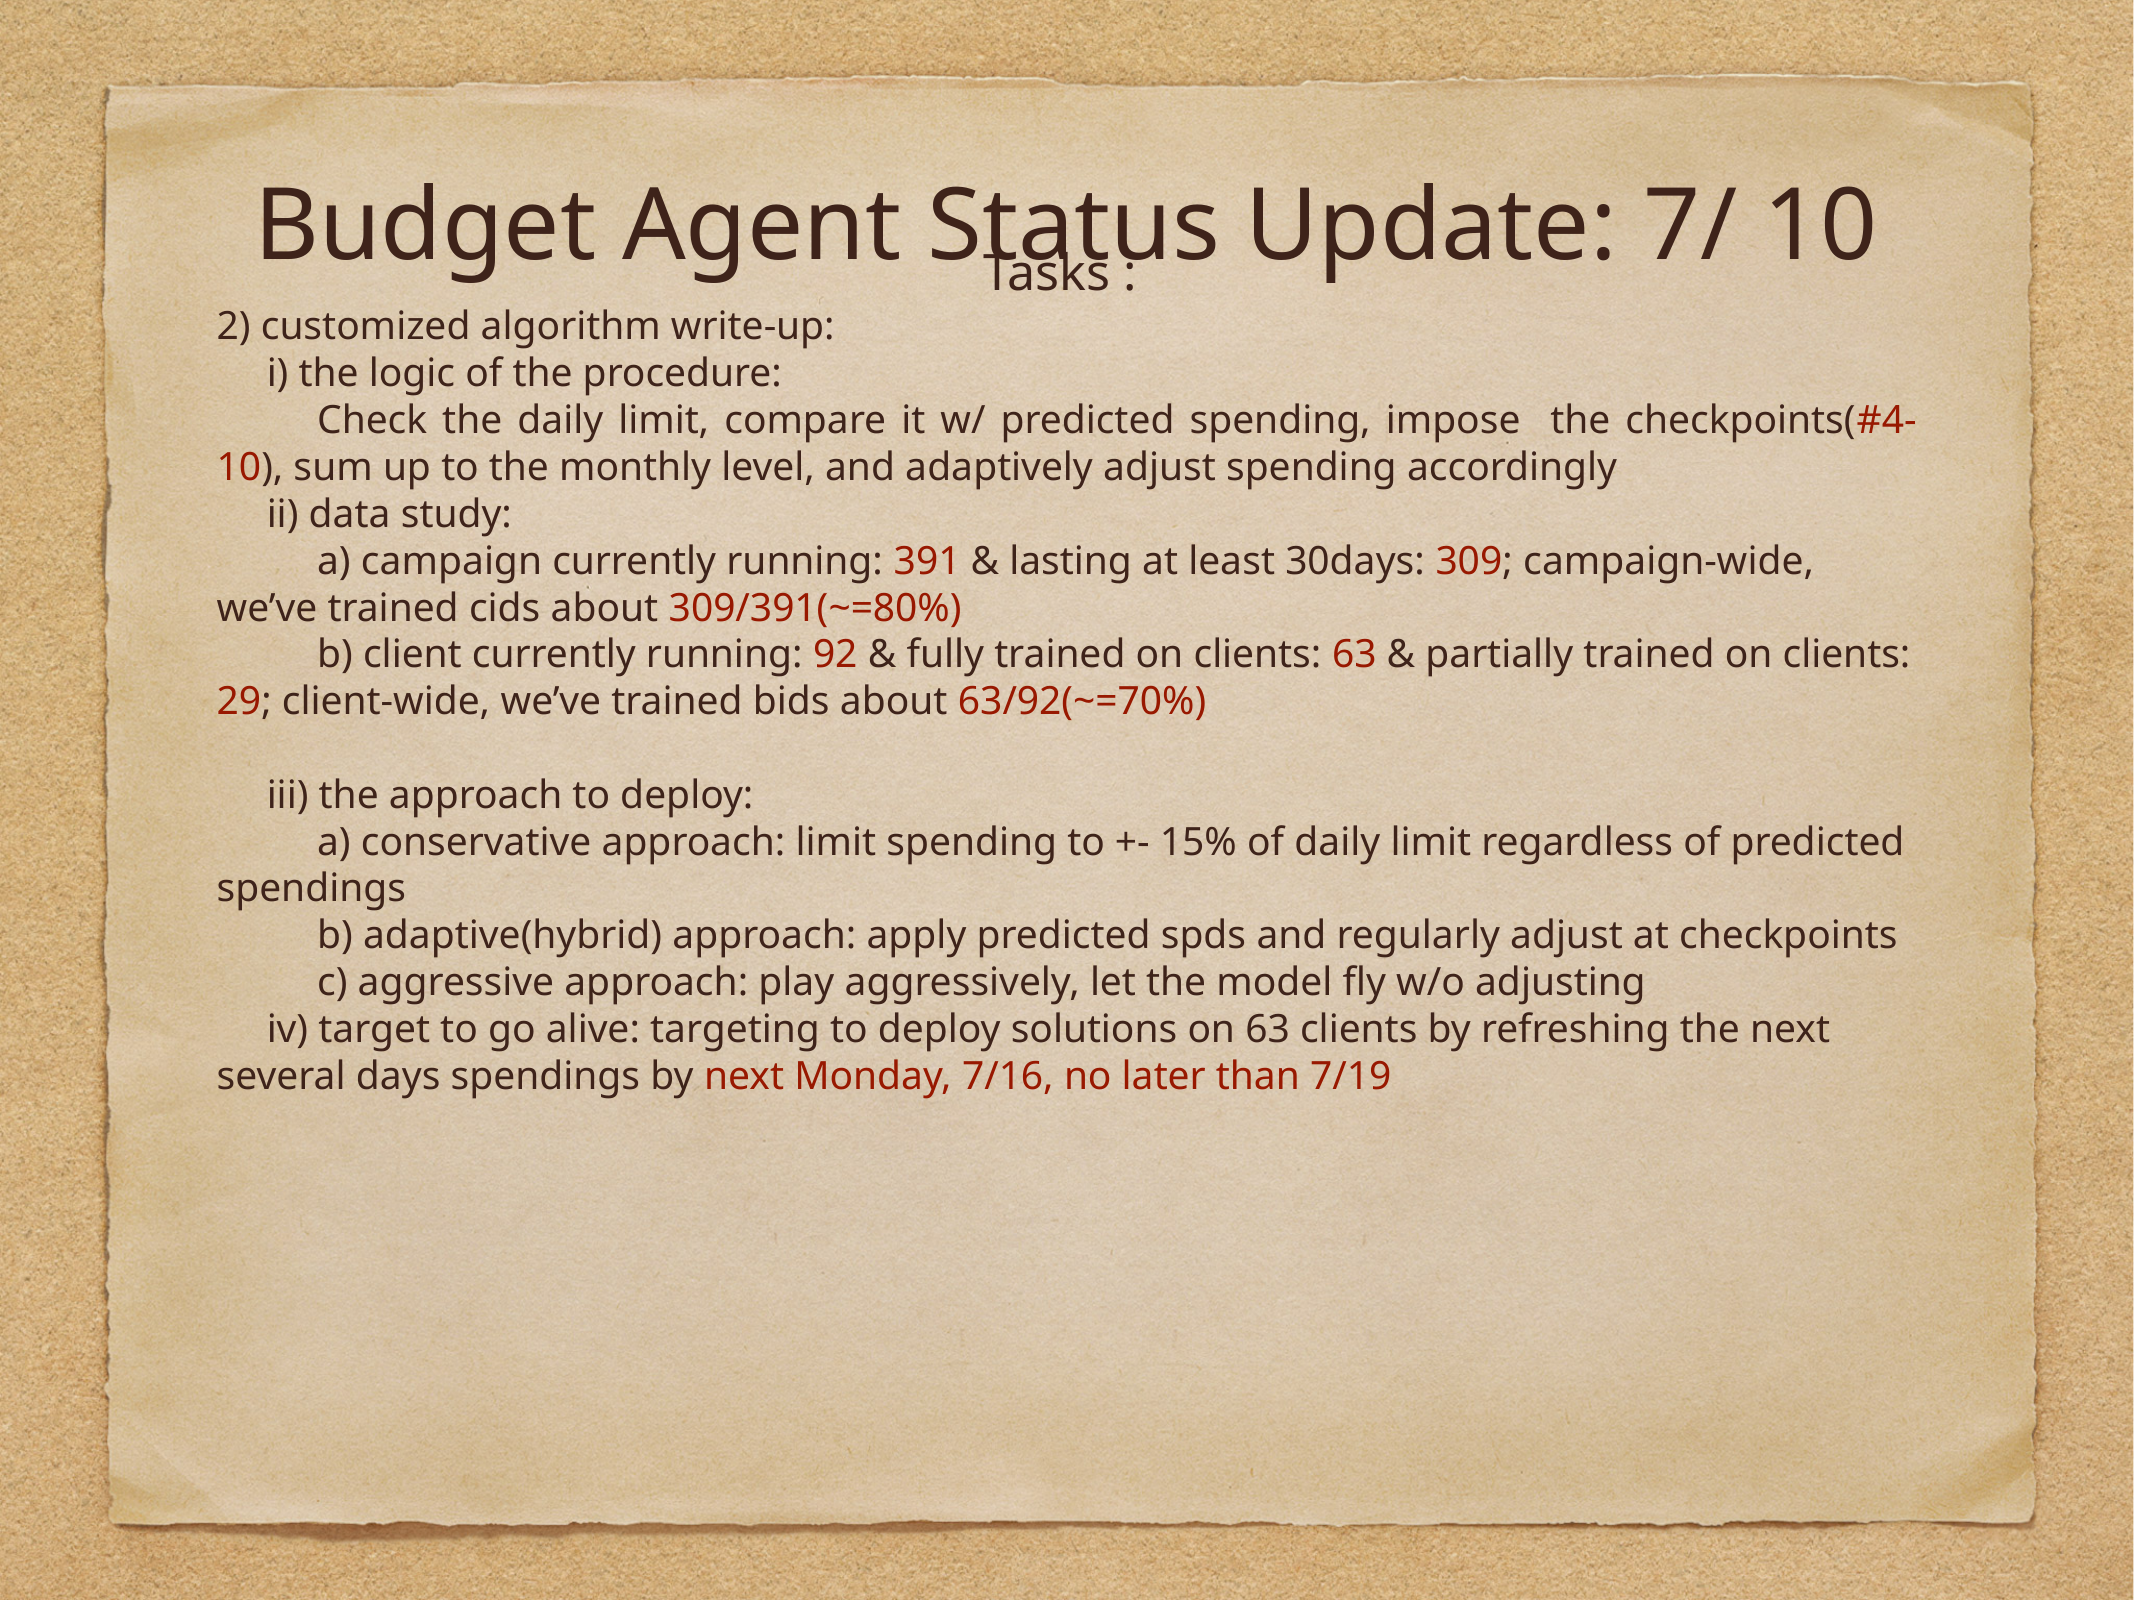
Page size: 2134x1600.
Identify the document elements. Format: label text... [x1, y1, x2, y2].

subtitle Tasks : 2) customized algorithm write-up: i) the logic of the procedure: Check the daily limit, compare it w/ predicted spending, impose the checkpoints(#4-10), sum up to the monthly level, and adaptively adjust spending accordingly ii) data study: a) campaign currently running: 391 & lasting at least 30days: 309; campaign-wide, we’ve trained cids about 309/391(~=80%) b) client currently running: 92 & fully trained on clients: 63 & partially trained on clients: 29; client-wide, we’ve trained bids about 63/92(~=70%) iii) the approach to deploy: a) conservative approach: limit spending to +- 15% of daily limit regardless of predicted spendings b) adaptive(hybrid) approach: apply predicted spds and regularly adjust at checkpoints c) aggressive approach: play aggressively, let the model fly w/o adjusting iv) target to go alive: targeting to deploy solutions on 63 clients by refreshing the next several days spendings by next Monday, 7/16, no later than 7/19 [207, 231, 1926, 1414]
picture [0, 0, 2134, 1600]
title Budget Agent Status Update: 7/ 10 [207, 85, 1926, 231]
